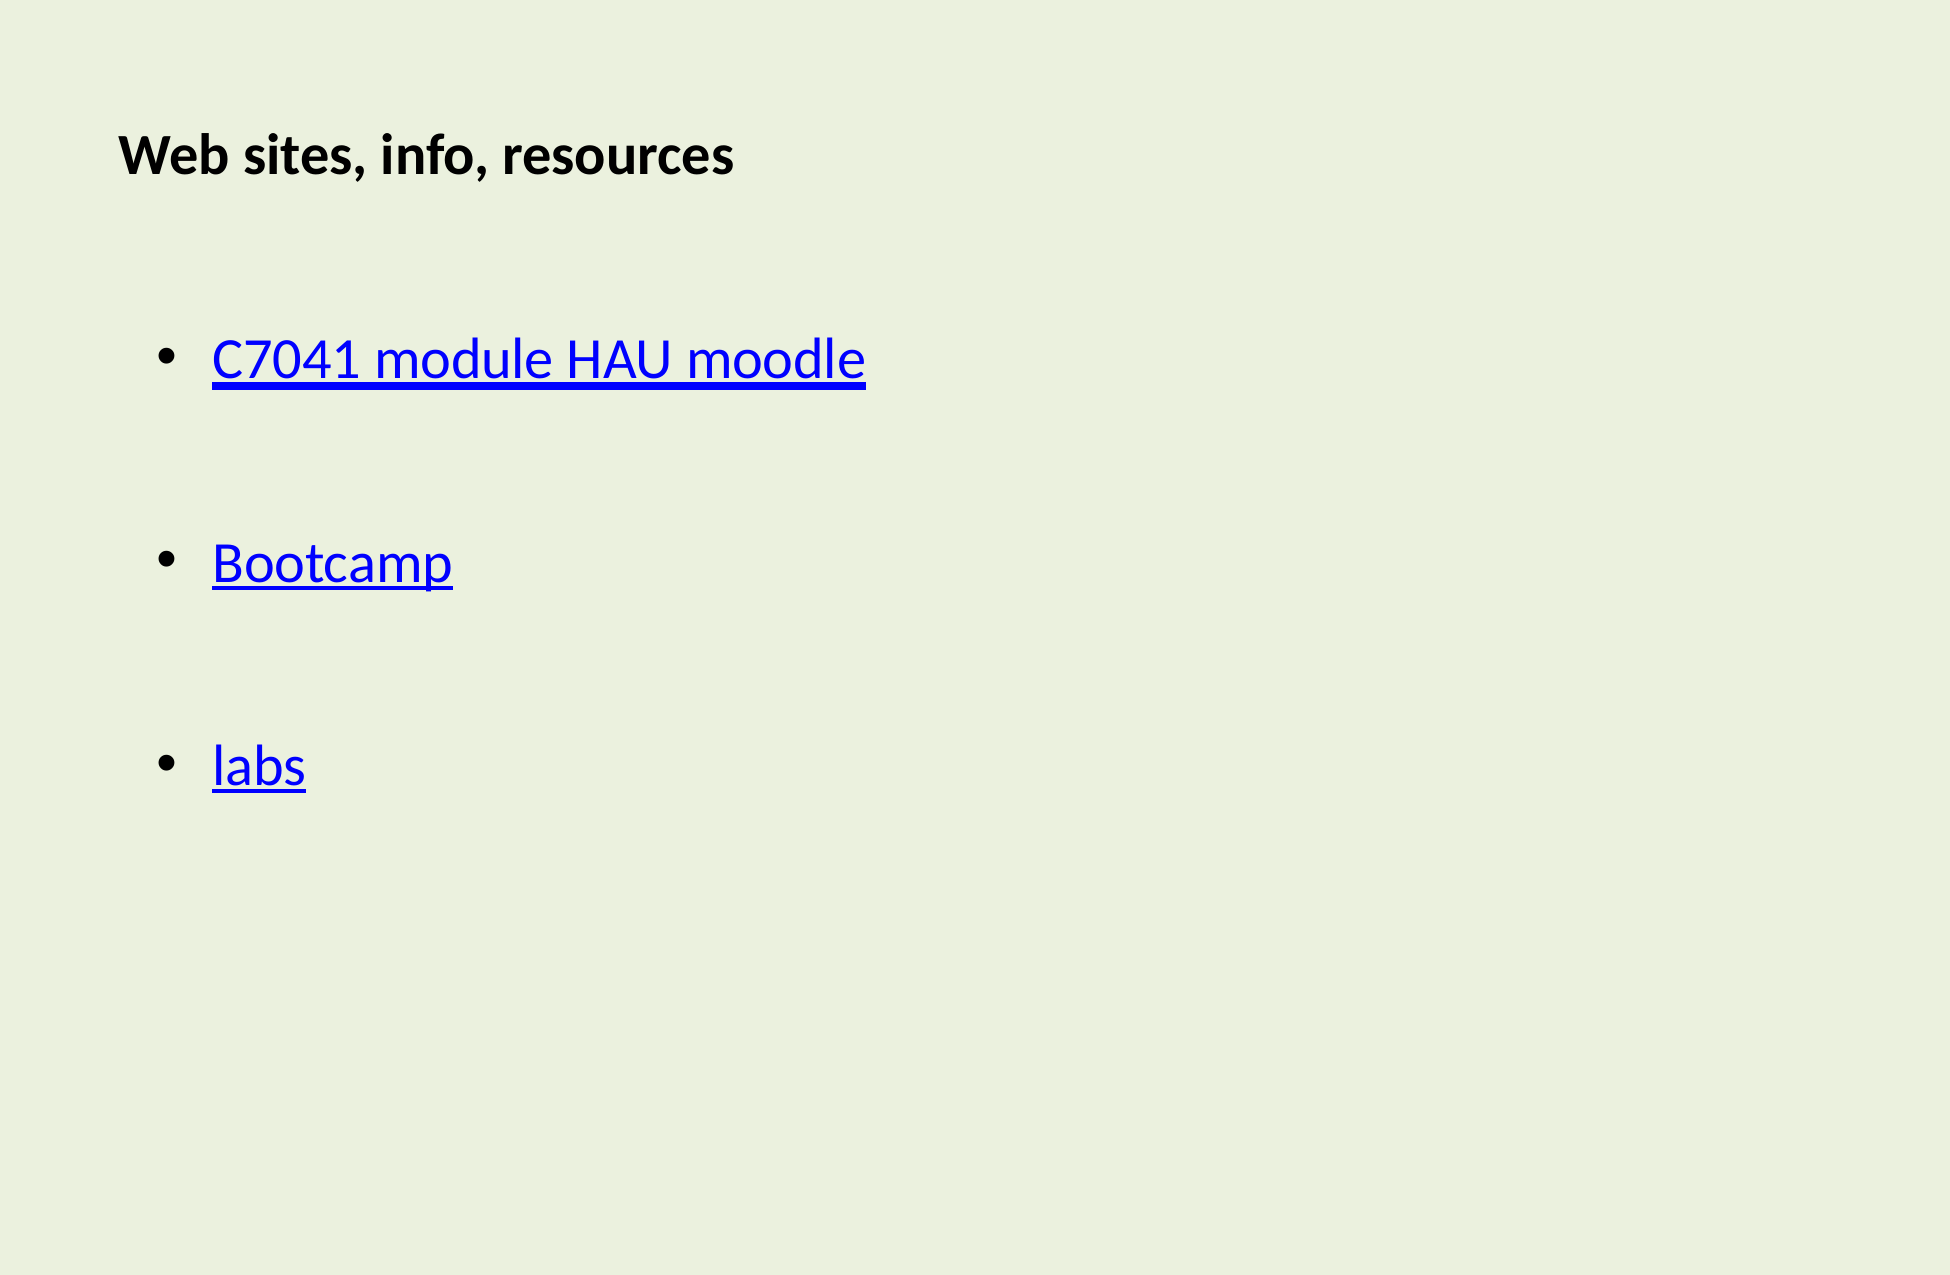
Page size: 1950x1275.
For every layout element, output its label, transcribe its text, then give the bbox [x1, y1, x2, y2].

text_box Web sites, info, resources C7041 module HAU moodle Bootcamp labs [116, 114, 1432, 889]
